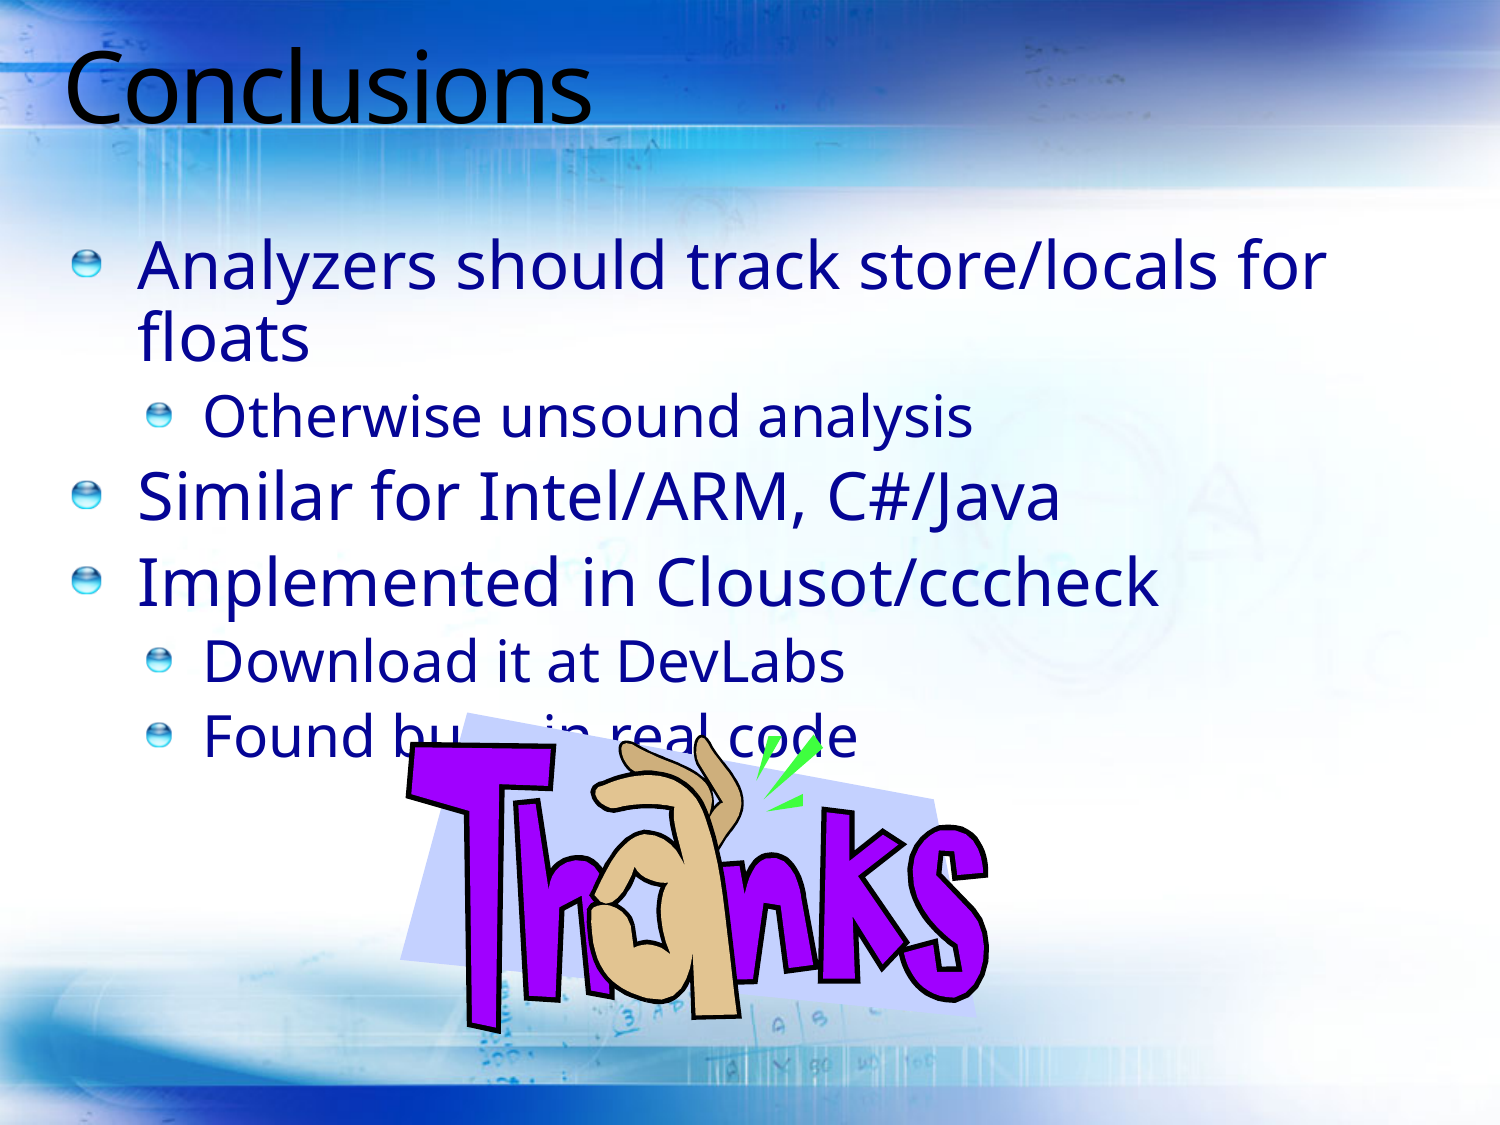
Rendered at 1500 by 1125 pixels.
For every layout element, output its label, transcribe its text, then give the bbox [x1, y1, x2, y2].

title Conclusions [62, 37, 1438, 147]
picture [0, 0, 1500, 1125]
list Analyzers should track store/locals for floats Otherwise unsound analysis Similar for Intel/ARM, C#/Java Implemented in Clousot/cccheck Download it at DevLabs Found bugs in real code [62, 231, 1438, 827]
